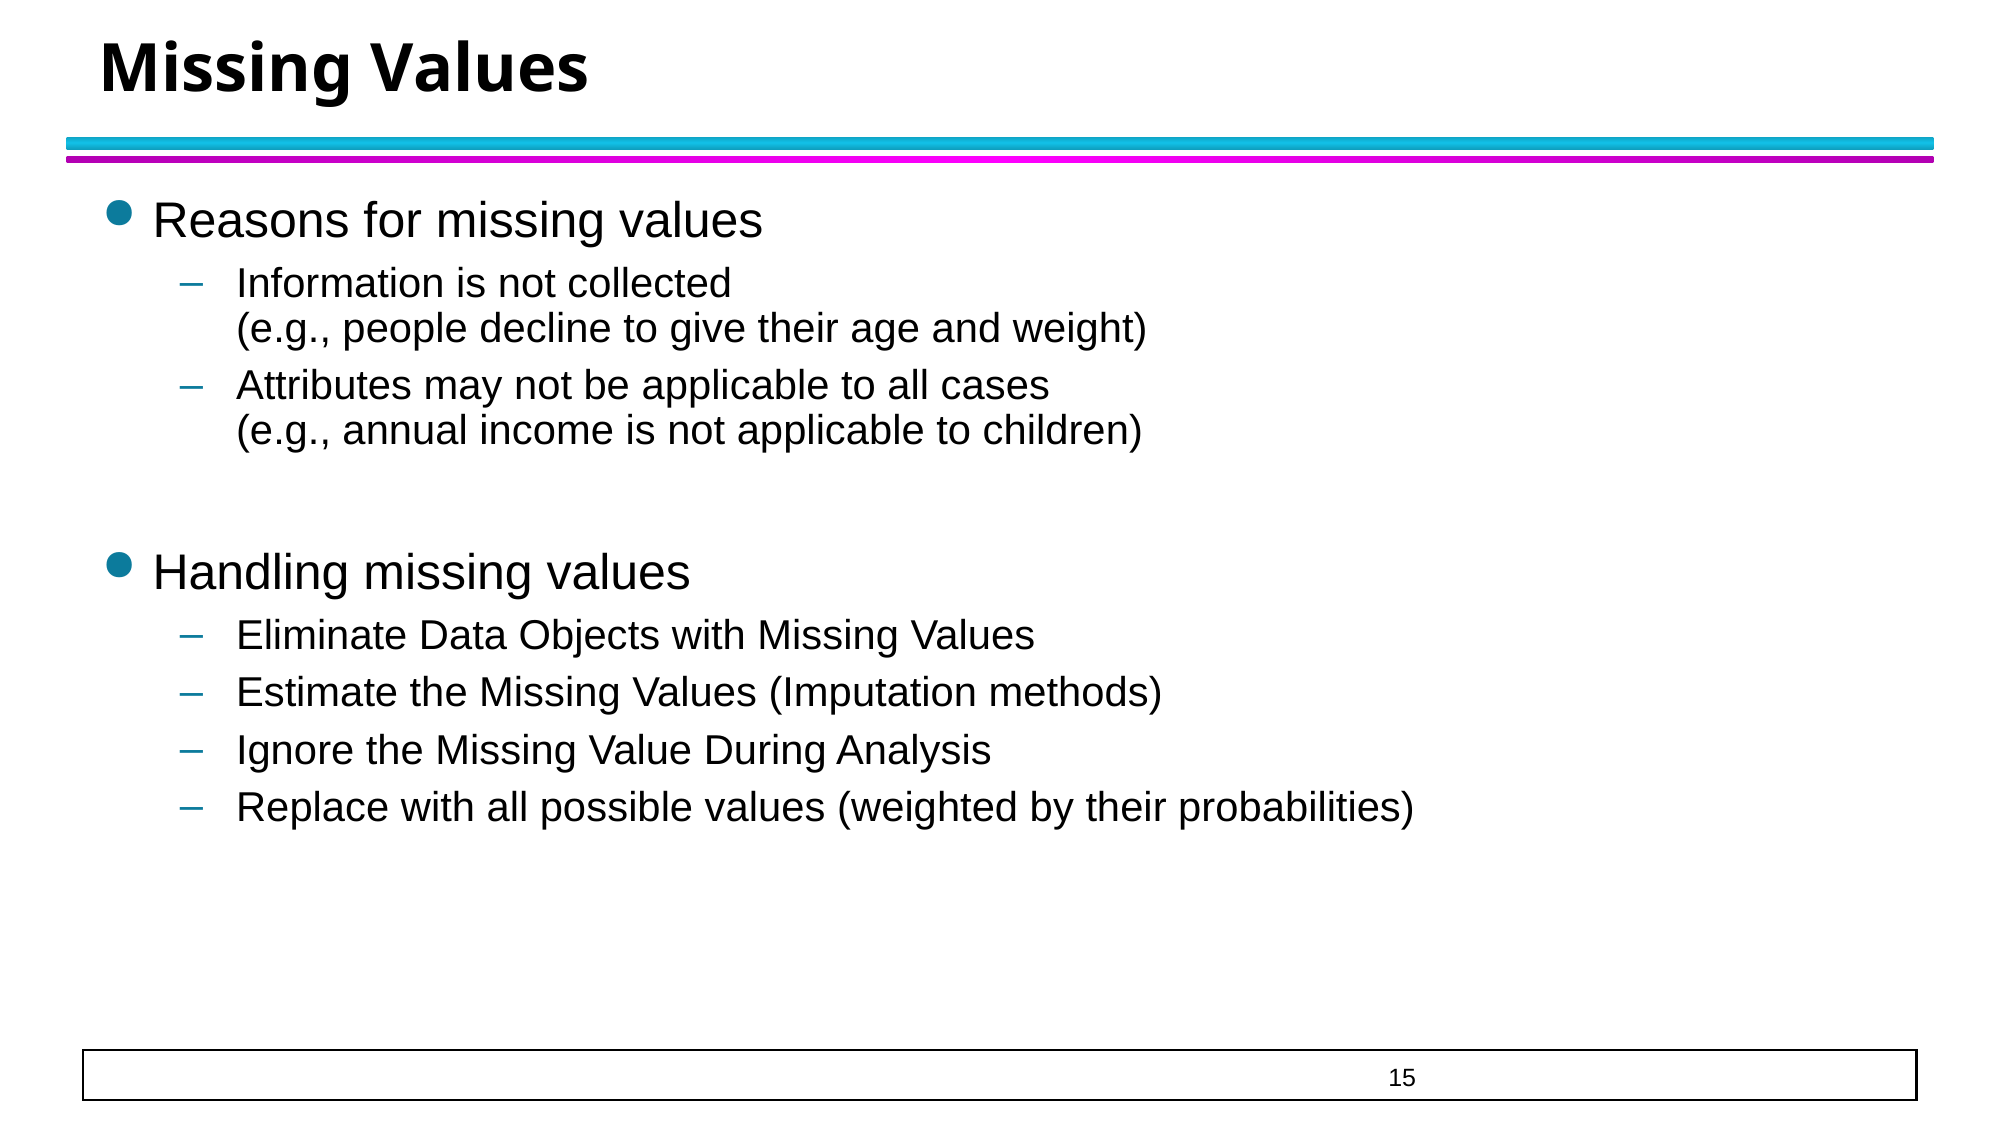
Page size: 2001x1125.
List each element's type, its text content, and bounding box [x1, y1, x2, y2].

title Missing Values [83, 24, 1895, 113]
list Reasons for missing values Information is not collected (e.g., people decline to give their age and weight) Attributes may not be applicable to all cases (e.g., annual income is not applicable to children) Handling missing values Eliminate Data Objects with Missing Values Estimate the Missing Values (Imputation methods) Ignore the Missing Value During Analysis Replace with all possible values (weighted by their probabilities) [89, 187, 1910, 1038]
